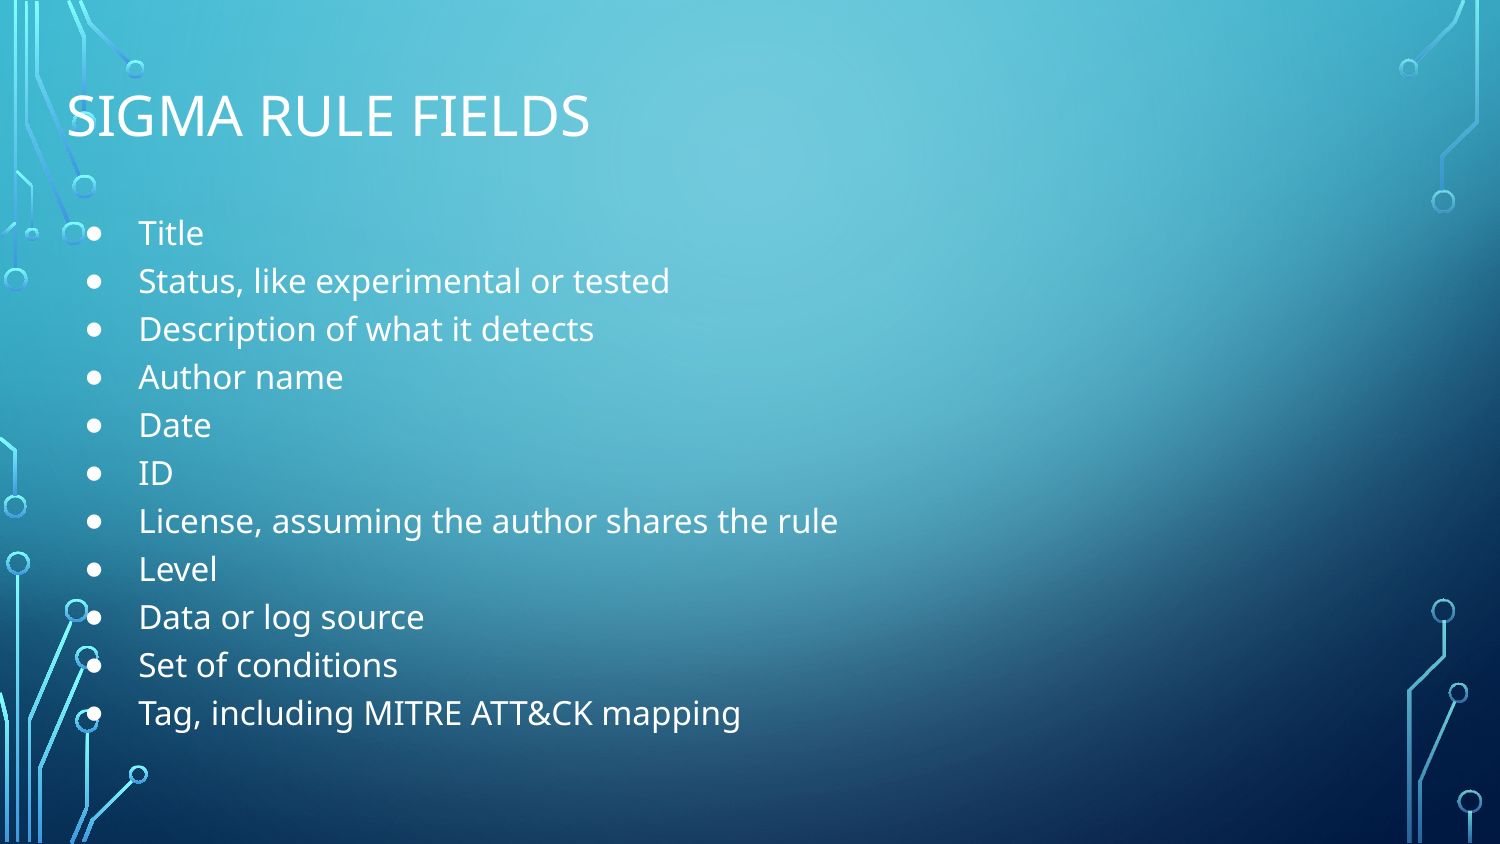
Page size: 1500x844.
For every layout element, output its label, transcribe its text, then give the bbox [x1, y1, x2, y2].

list Title Status, like experimental or tested Description of what it detects Author name Date ID License, assuming the author shares the rule Level Data or log source Set of conditions Tag, including MITRE ATT&CK mapping [51, 189, 1449, 750]
title Sigma Rule Fields [51, 72, 1449, 167]
